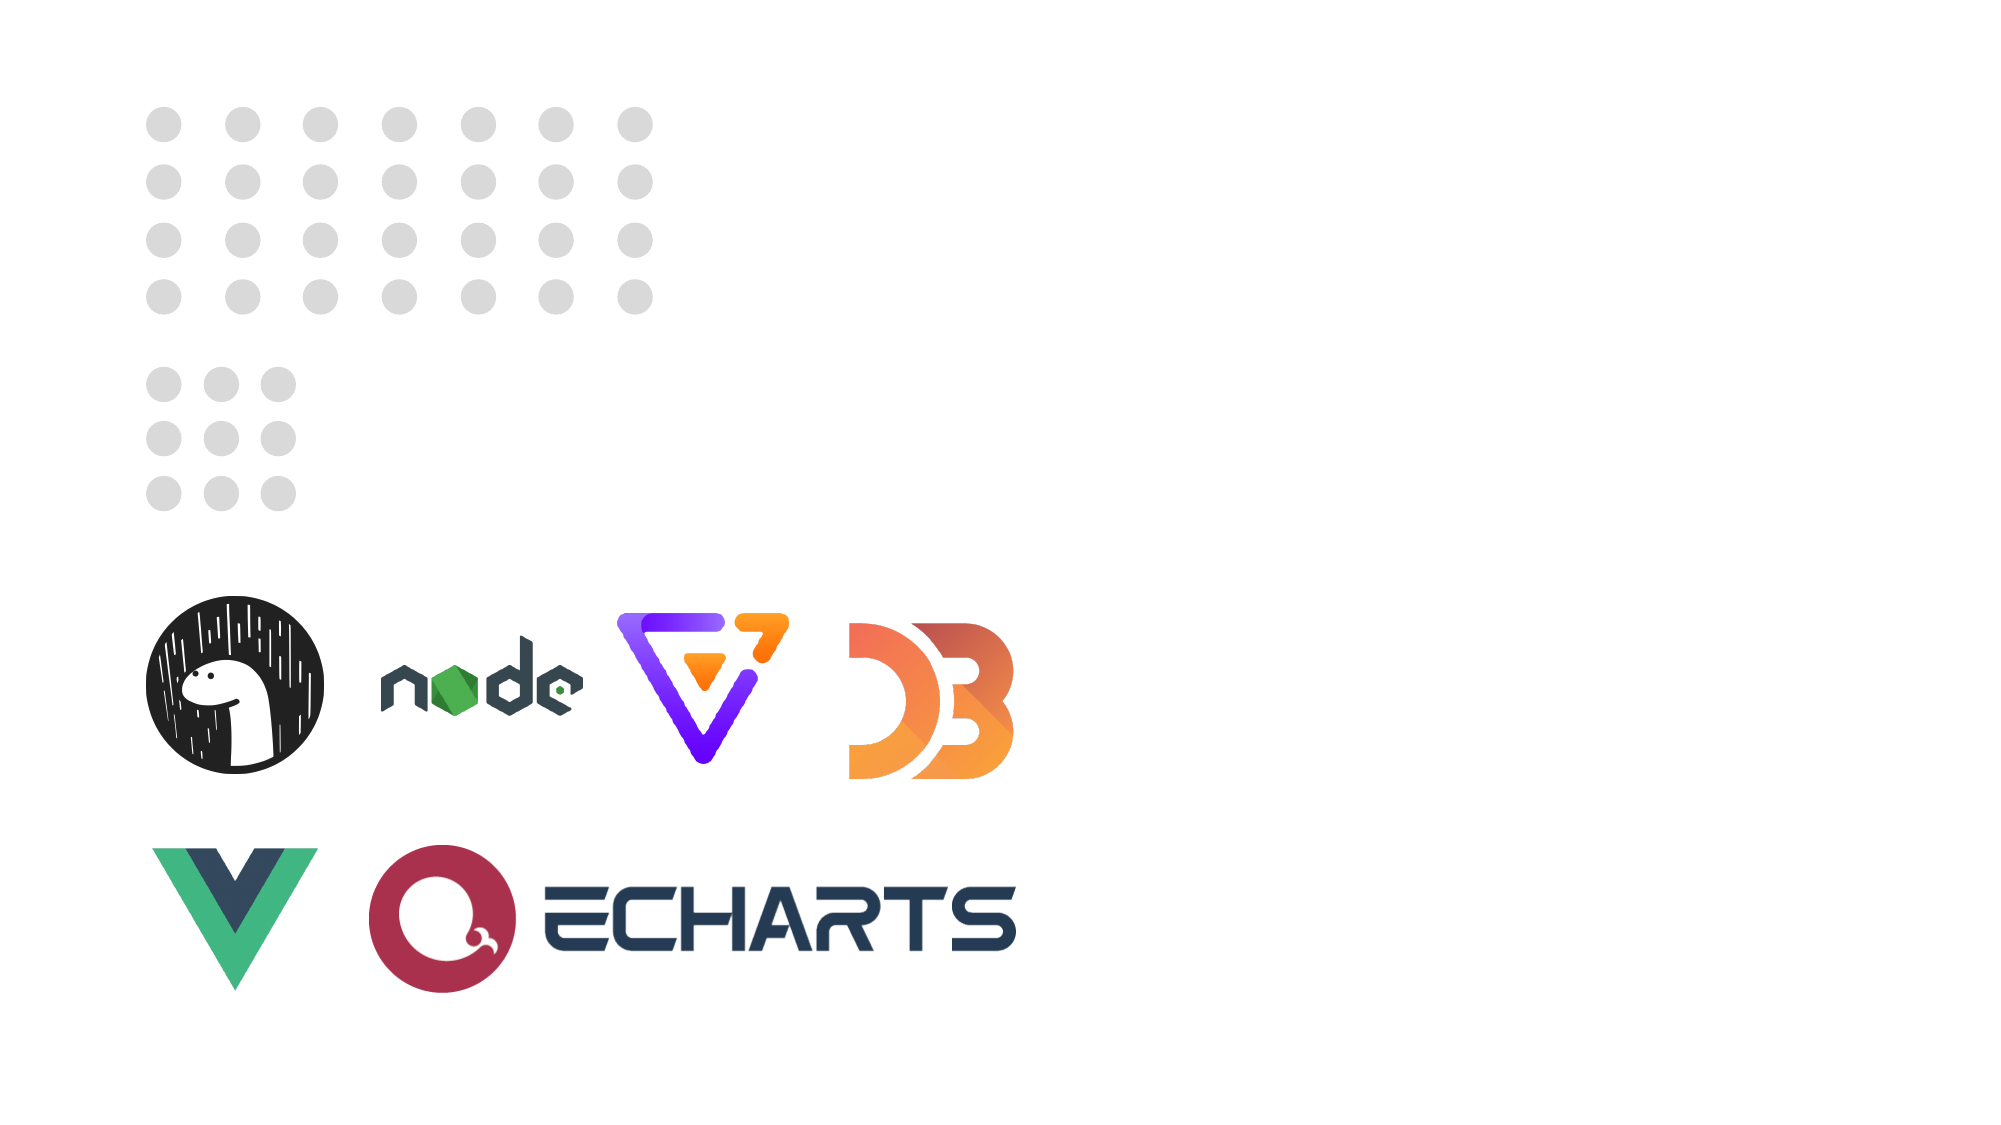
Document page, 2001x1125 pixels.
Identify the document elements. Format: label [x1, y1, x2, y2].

text_box [145, 105, 183, 144]
picture [832, 602, 1030, 800]
text_box [537, 221, 575, 259]
text_box [380, 105, 419, 144]
text_box [224, 105, 262, 144]
text_box [380, 163, 419, 201]
text_box [301, 221, 340, 259]
text_box [537, 105, 575, 144]
text_box [301, 278, 340, 316]
text_box [301, 105, 340, 144]
text_box [301, 163, 340, 201]
text_box [380, 278, 419, 316]
text_box [224, 221, 262, 259]
text_box [459, 105, 498, 144]
text_box [616, 278, 654, 316]
text_box [145, 278, 183, 316]
text_box [616, 163, 654, 201]
text_box [145, 221, 183, 259]
picture [152, 837, 318, 1002]
text_box [459, 278, 498, 316]
text_box [616, 221, 654, 259]
text_box [459, 163, 498, 201]
picture [146, 596, 324, 774]
text_box [380, 221, 419, 259]
picture [617, 602, 789, 774]
text_box [224, 163, 262, 201]
text_box [224, 278, 262, 316]
text_box [145, 163, 183, 201]
text_box [537, 278, 575, 316]
text_box [146, 366, 296, 512]
text_box [459, 221, 498, 259]
text_box [616, 105, 654, 144]
picture [369, 845, 1016, 993]
picture [381, 585, 583, 787]
text_box [537, 163, 575, 201]
